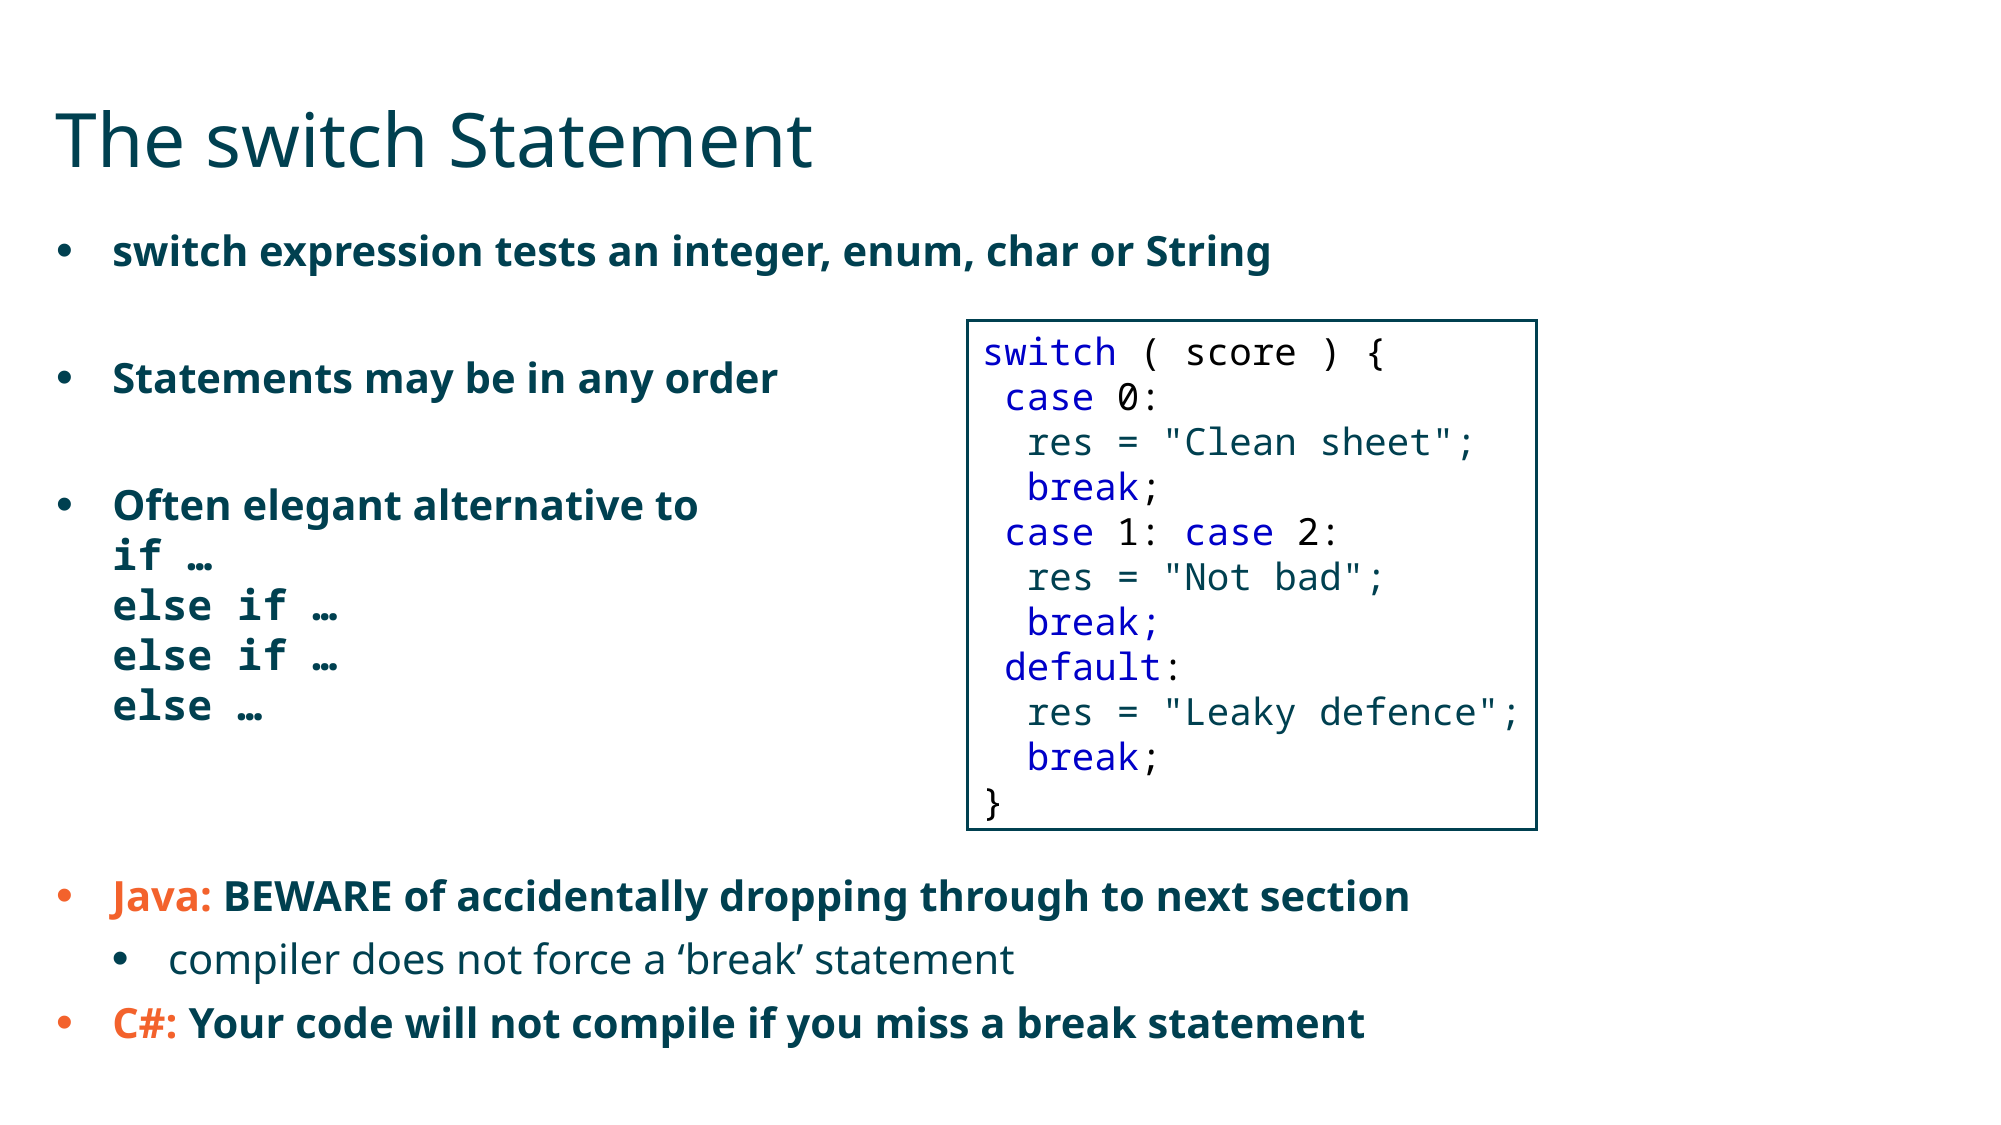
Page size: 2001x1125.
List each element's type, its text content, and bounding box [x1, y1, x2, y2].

list switch expression tests an integer, enum, char or String Statements may be in any order Often elegant alternative to if … else if … else if … else … Java: BEWARE of accidentally dropping through to next section compiler does not force a ‘break’ statement C#: Your code will not compile if you miss a break statement [55, 224, 1957, 1077]
title The switch Statement [55, 92, 1946, 224]
text_box switch ( score ) { case 0: res = "Clean sheet"; break; case 1: case 2: res = "Not bad"; break; default: res = "Leaky defence"; break; } [967, 320, 1537, 830]
